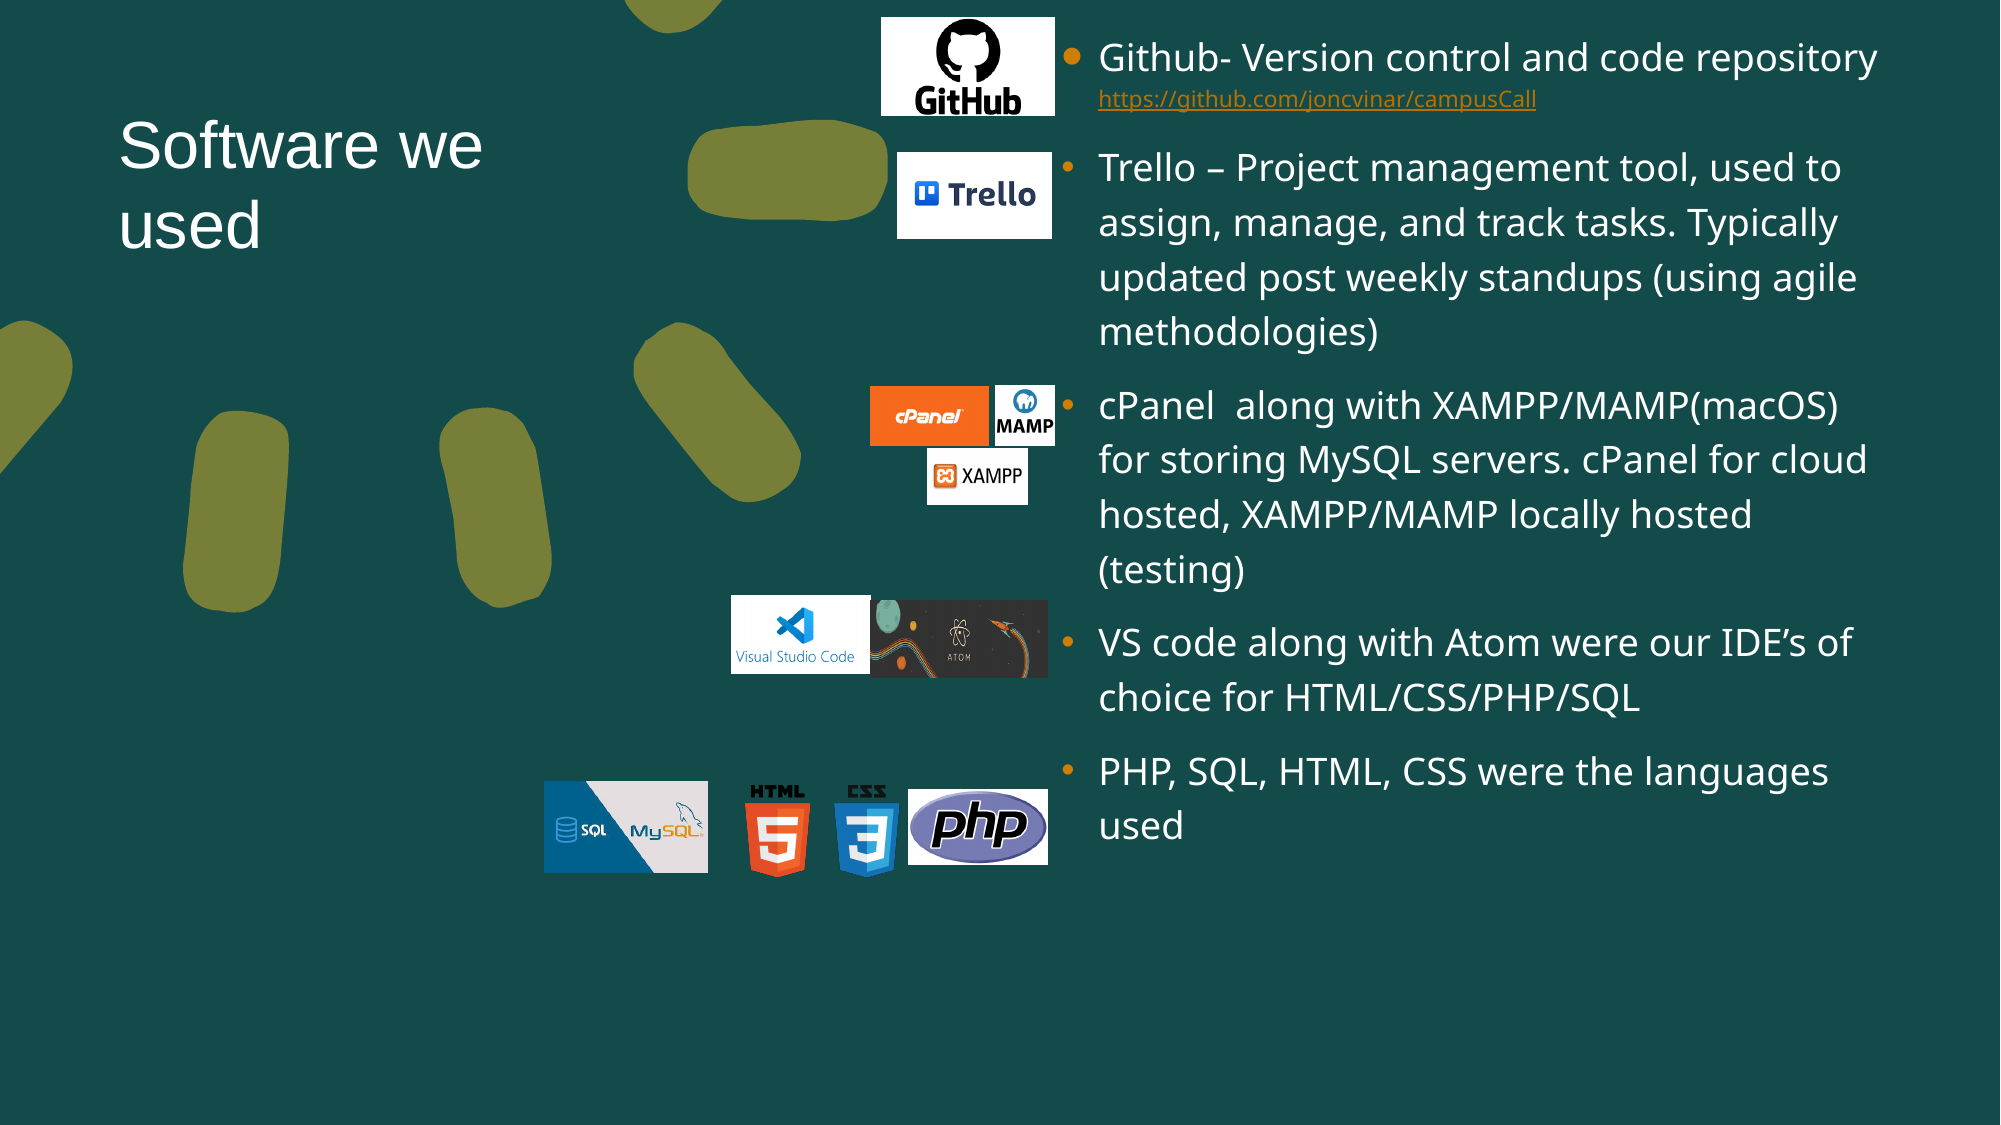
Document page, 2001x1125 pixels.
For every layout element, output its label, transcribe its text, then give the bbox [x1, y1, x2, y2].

picture [731, 595, 1048, 679]
text_box [687, 119, 888, 222]
text_box [183, 410, 289, 613]
picture [734, 766, 1048, 902]
list Github- Version control and code repository https://github.com/joncvinar/campusCall Trello – Project management tool, used to assign, manage, and track tasks. Typically updated post weekly standups (using agile methodologies) cPanel along with XAMPP/MAMP(macOS) for storing MySQL servers. cPanel for cloud hosted, XAMPP/MAMP locally hosted (testing) VS code along with Atom were our IDE’s of choice for HTML/CSS/PHP/SQL PHP, SQL, HTML, CSS were the languages used [1061, 24, 1881, 867]
picture [881, 17, 1056, 116]
picture [897, 151, 1052, 239]
picture [582, 824, 606, 836]
picture [927, 447, 1029, 505]
text_box [633, 322, 801, 503]
text_box [0, 320, 73, 475]
title Software we used [118, 101, 626, 344]
picture [870, 386, 989, 446]
text_box [624, 0, 723, 34]
picture [995, 385, 1056, 446]
text_box [0, 0, 2000, 1125]
picture [585, 781, 708, 873]
text_box [439, 407, 552, 608]
picture [556, 825, 563, 833]
